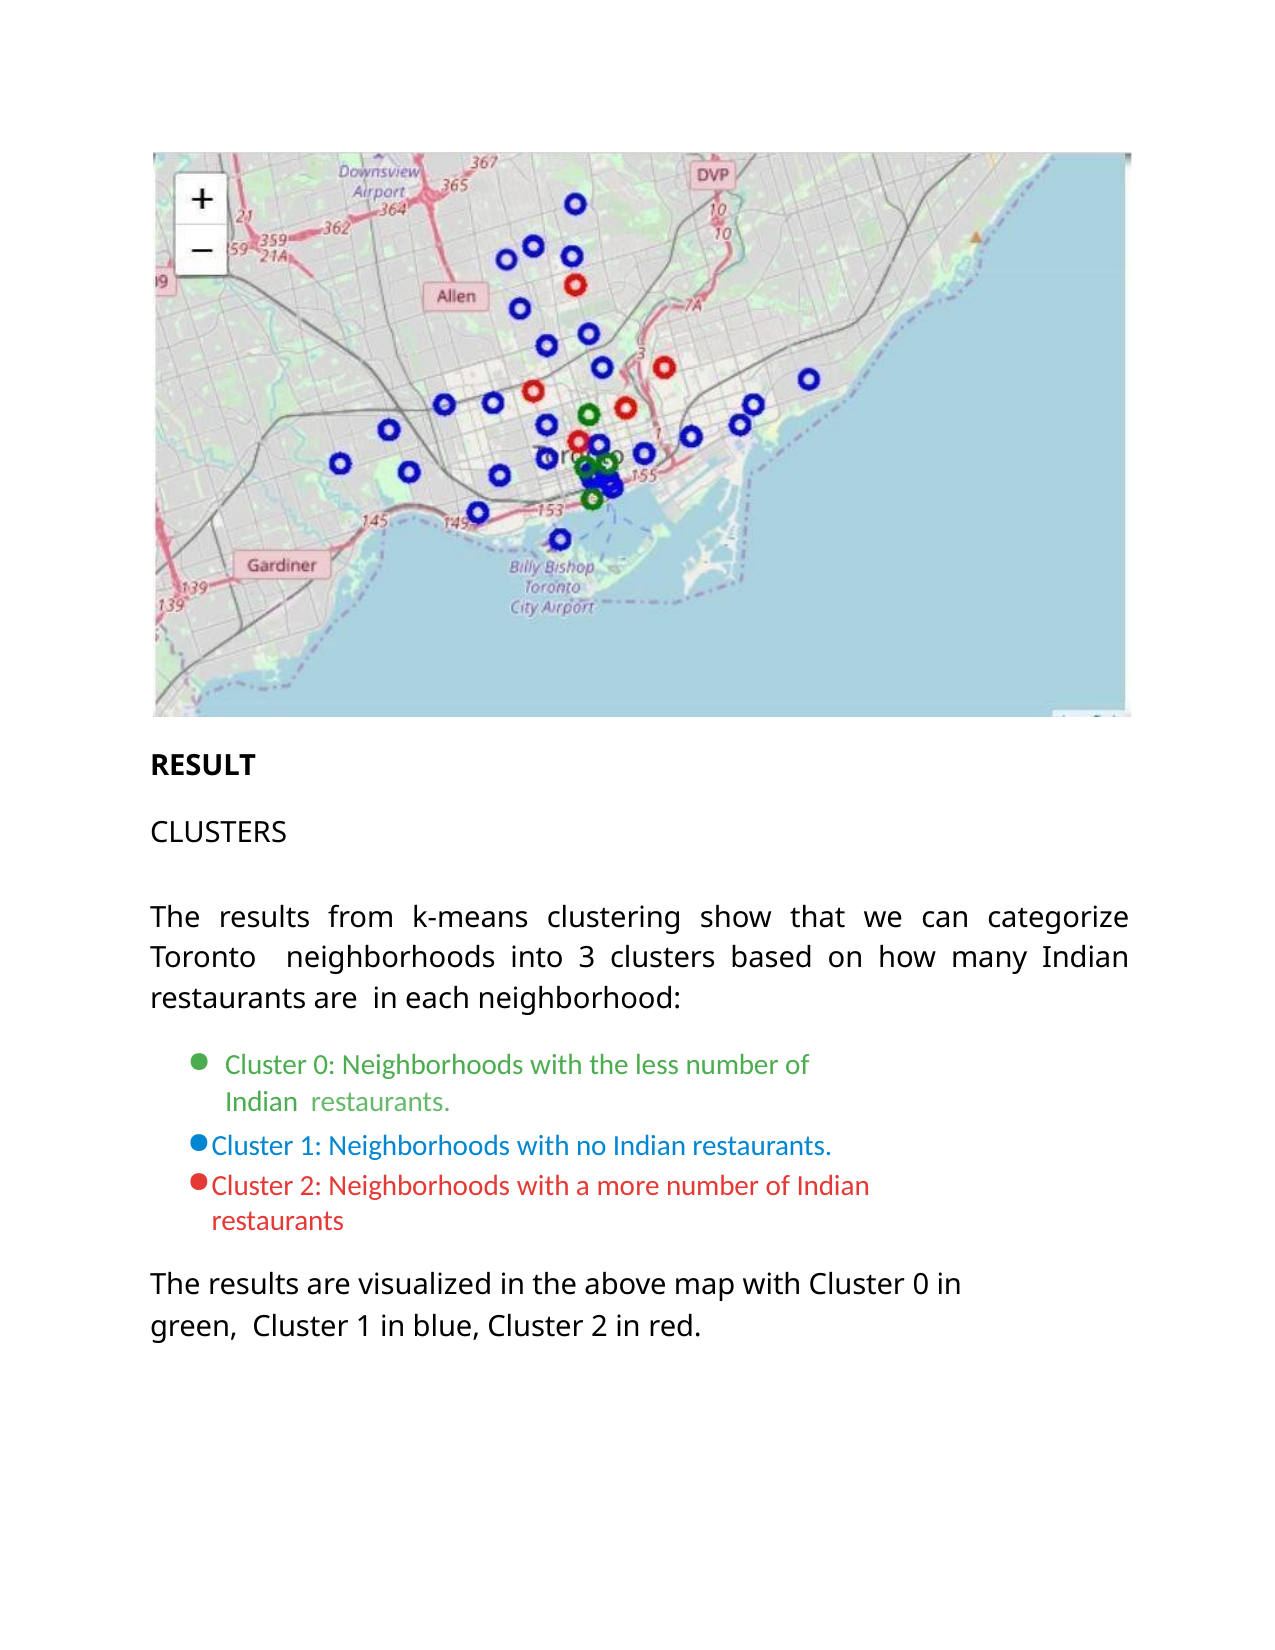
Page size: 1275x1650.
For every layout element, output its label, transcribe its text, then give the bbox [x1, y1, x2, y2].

text_box RESULT CLUSTERS The results from k-means clustering show that we can categorize Toronto neighborhoods into 3 clusters based on how many Indian restaurants are in each neighborhood: Cluster 0: Neighborhoods with the less number of Indian restaurants. Cluster 1: Neighborhoods with no Indian restaurants. Cluster 2: Neighborhoods with a more number of Indian restaurants The results are visualized in the above map with Cluster 0 in green, Cluster 1 in blue, Cluster 2 in red. [147, 744, 1257, 1407]
text_box [153, 152, 1132, 717]
